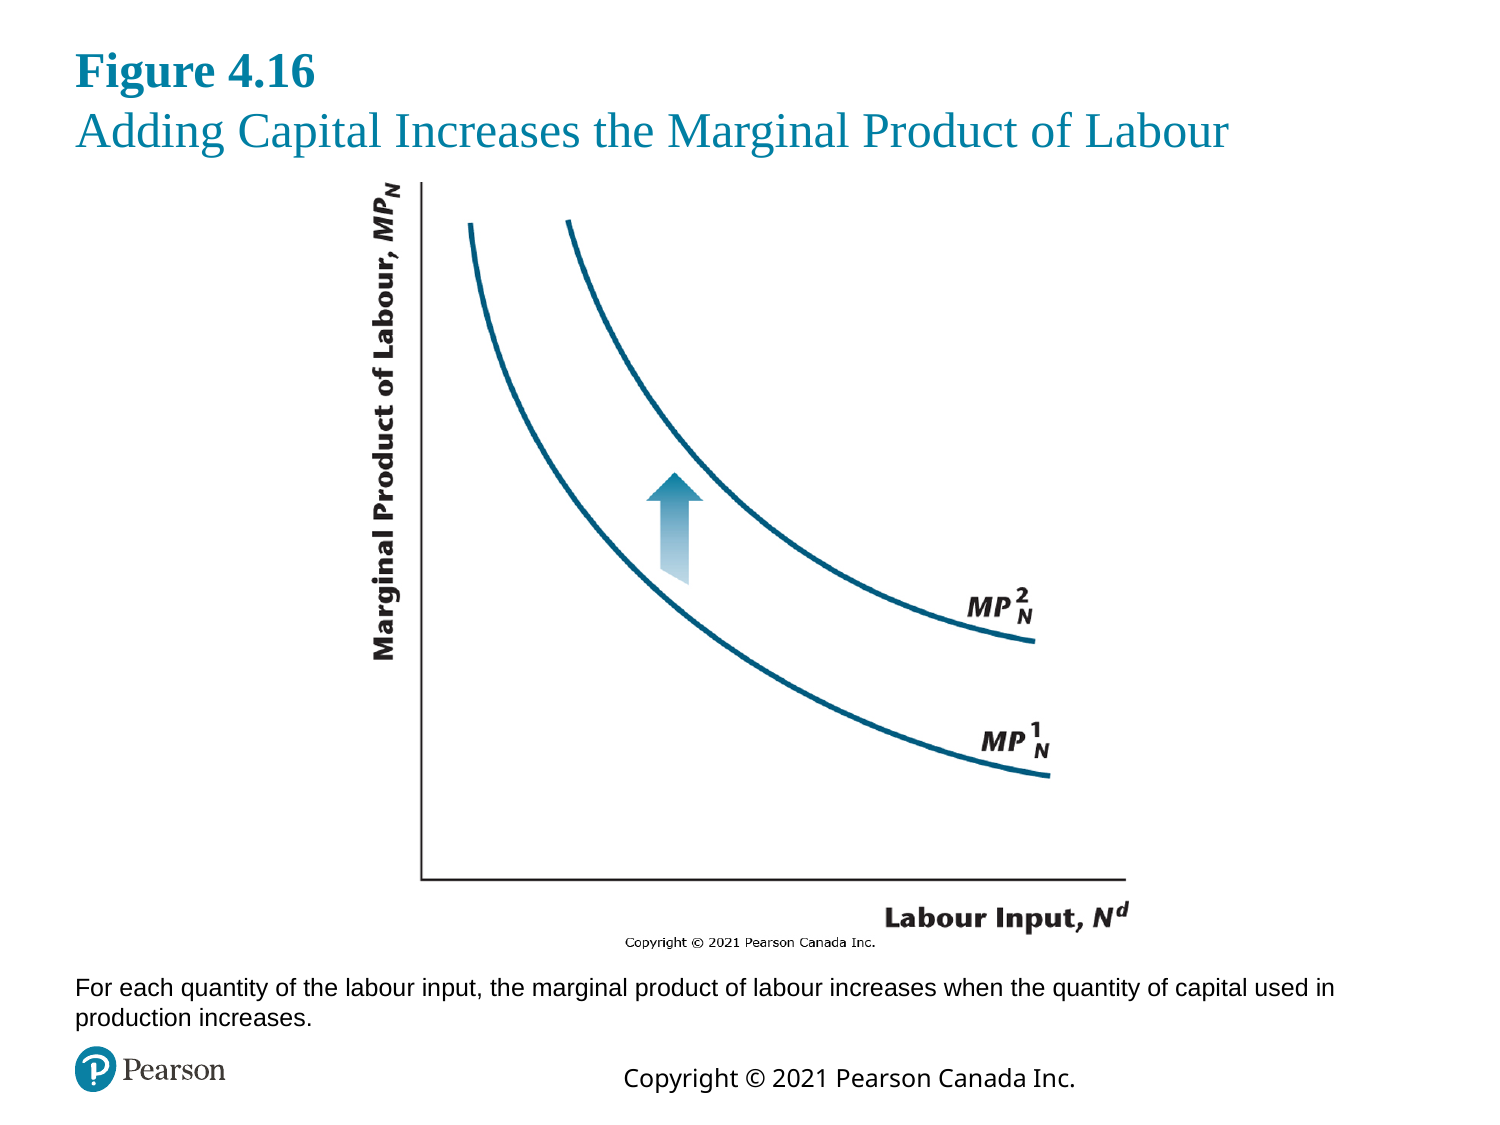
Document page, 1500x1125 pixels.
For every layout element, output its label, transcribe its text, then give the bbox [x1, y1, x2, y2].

title Figure 4.16 Adding Capital Increases the Marginal Product of Labour [75, 37, 1425, 163]
picture [371, 182, 1129, 951]
list For each quantity of the labour input, the marginal product of labour increases when the quantity of capital used in production increases. [75, 950, 1425, 1031]
